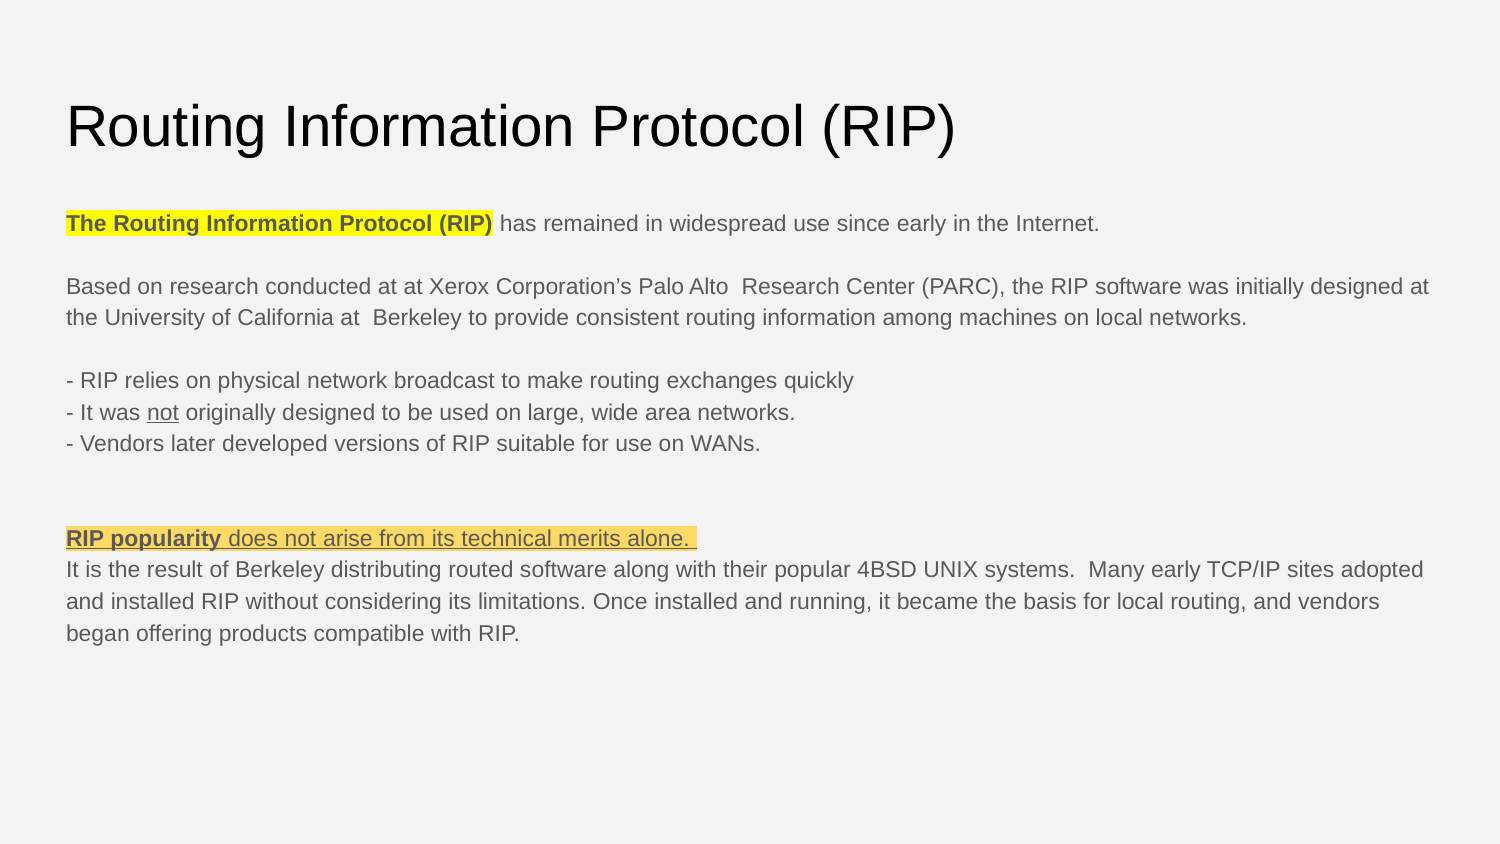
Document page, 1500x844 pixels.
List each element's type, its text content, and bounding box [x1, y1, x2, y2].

list The Routing Information Protocol (RIP) has remained in widespread use since early in the Internet. Based on research conducted at at Xerox Corporation’s Palo Alto Research Center (PARC), the RIP software was initially designed at the University of California at Berkeley to provide consistent routing information among machines on local networks. - RIP relies on physical network broadcast to make routing exchanges quickly - It was not originally designed to be used on large, wide area networks. - Vendors later developed versions of RIP suitable for use on WANs. RIP popularity does not arise from its technical merits alone. It is the result of Berkeley distributing routed software along with their popular 4BSD UNIX systems. Many early TCP/IP sites adopted and installed RIP without considering its limitations. Once installed and running, it became the basis for local routing, and vendors began offering products compatible with RIP. [51, 189, 1449, 781]
title Routing Information Protocol (RIP) [51, 72, 1449, 167]
